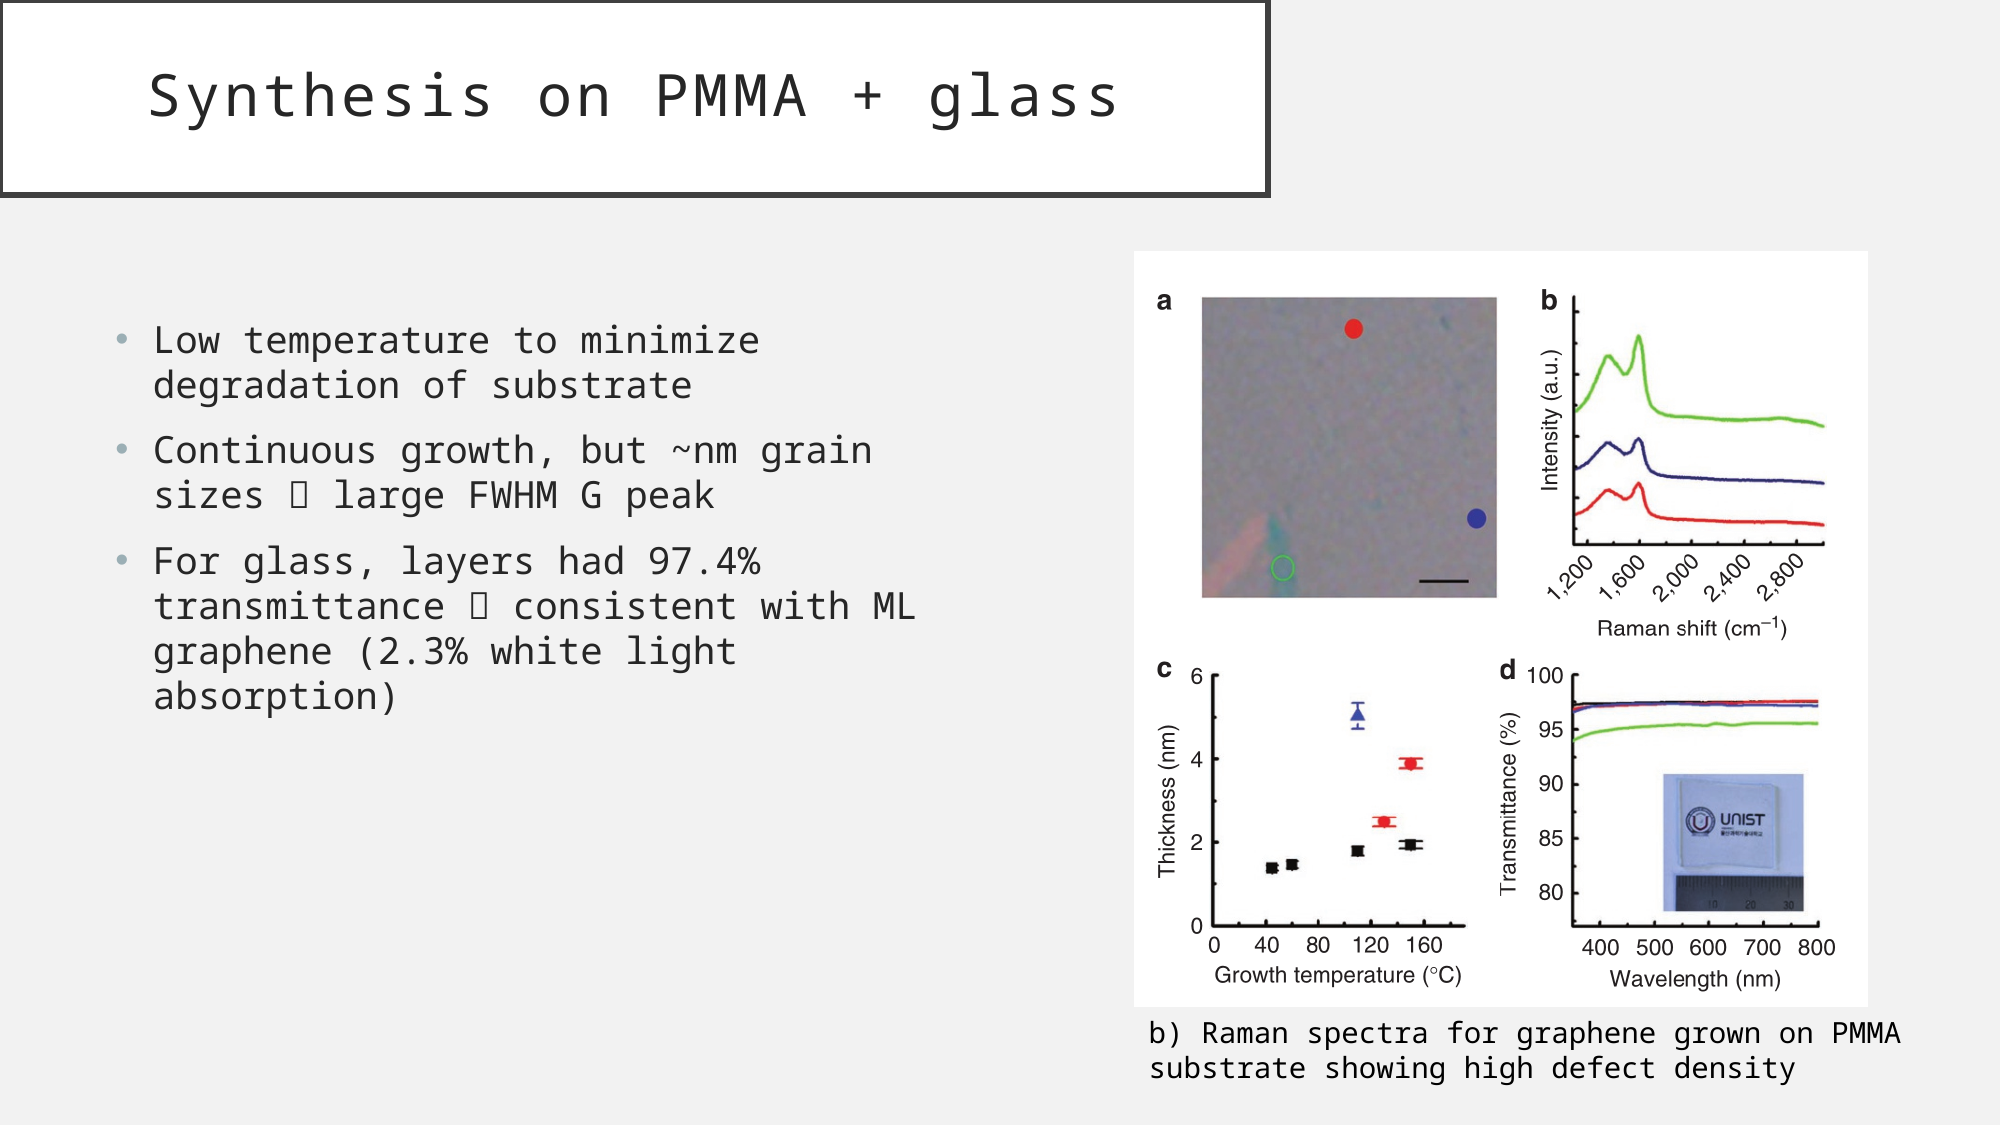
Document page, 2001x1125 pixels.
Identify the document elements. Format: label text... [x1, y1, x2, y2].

list Low temperature to minimize degradation of substrate Continuous growth, but ~nm grain sizes  large FWHM G peak For glass, layers had 97.4% transmittance  consistent with ML graphene (2.3% white light absorption) [100, 308, 1000, 1007]
text_box b) Raman spectra for graphene grown on PMMA substrate showing high defect density [1134, 1006, 1949, 1092]
picture [1133, 251, 1868, 1007]
title Synthesis on PMMA + glass [0, 0, 1271, 198]
